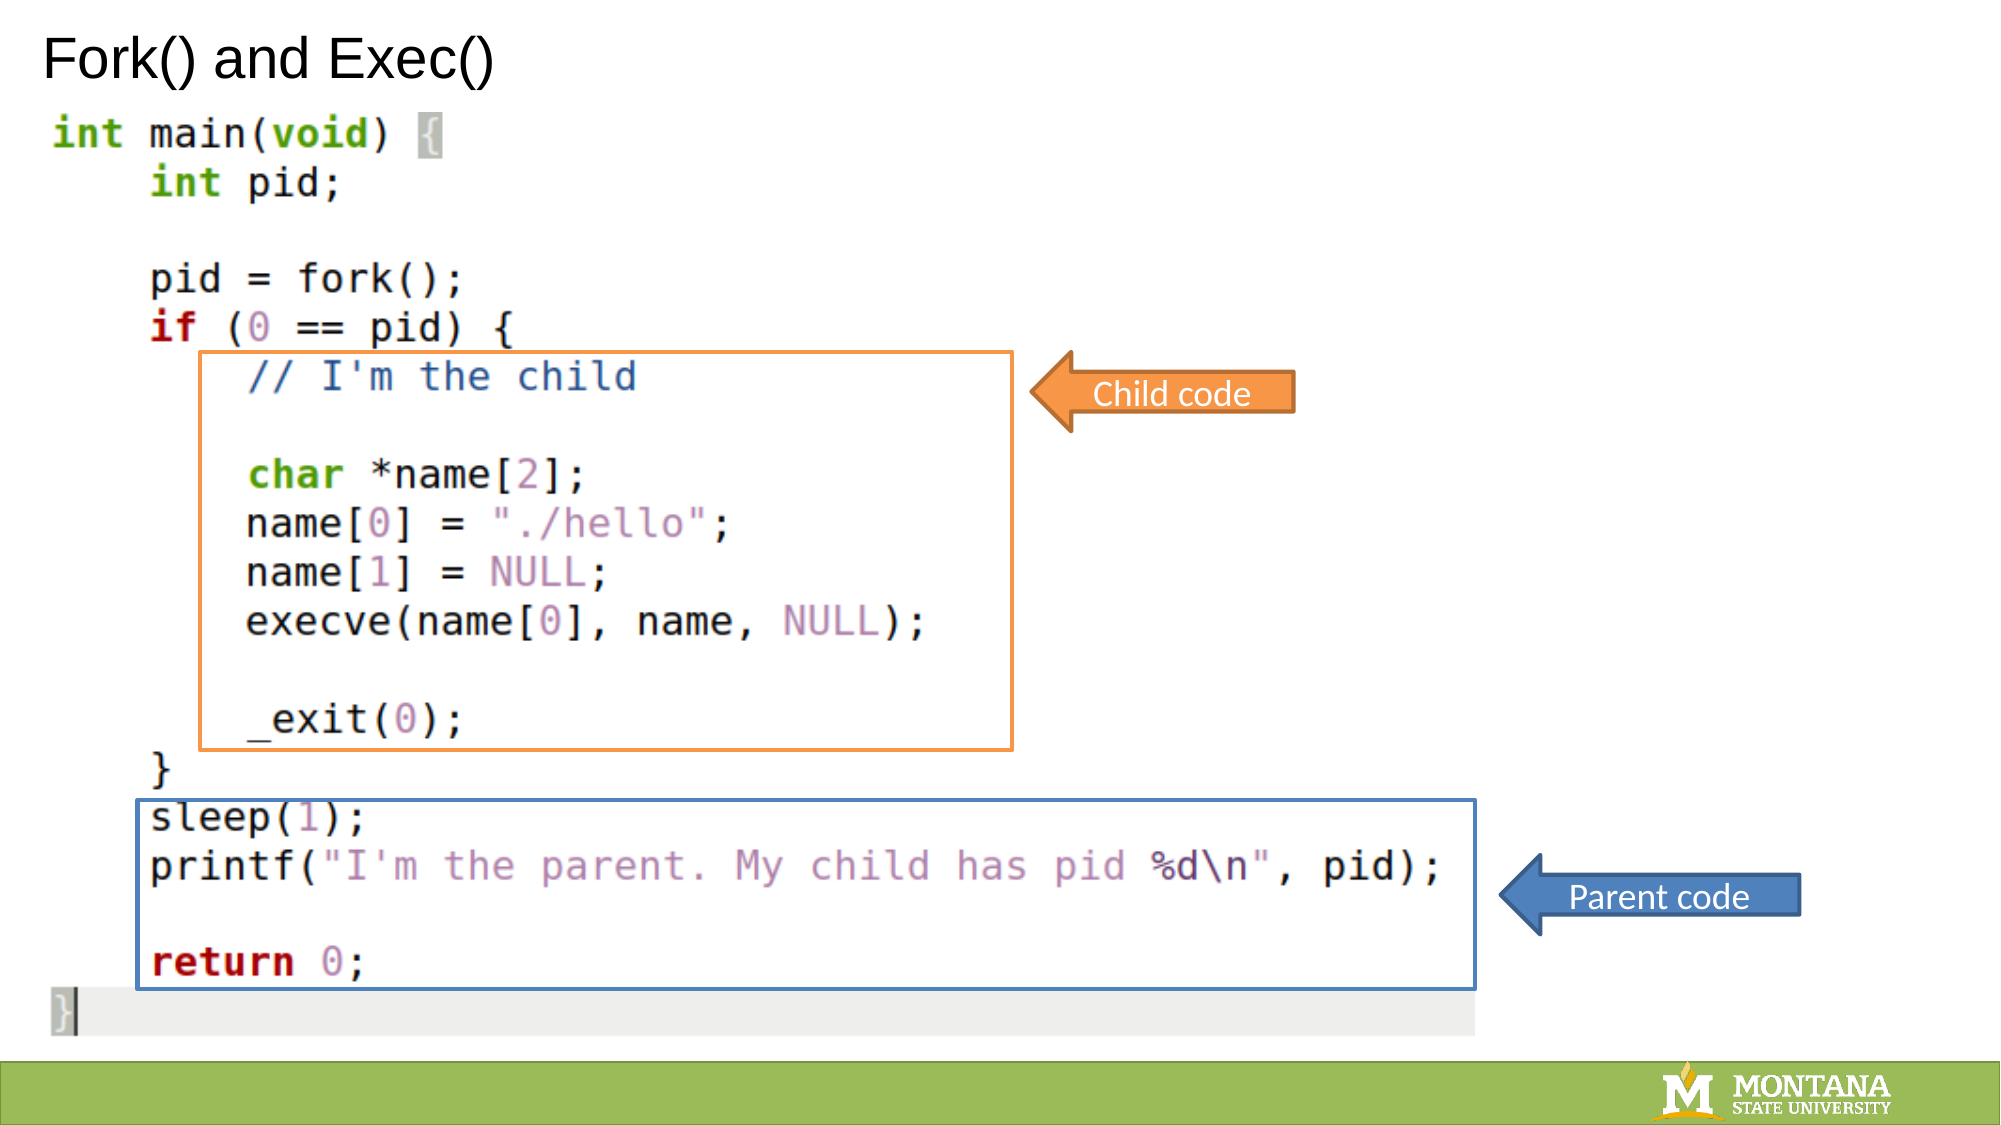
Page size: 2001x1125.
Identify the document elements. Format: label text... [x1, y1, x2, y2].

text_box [1892, 1060, 2000, 1125]
text_box Parent code [1498, 852, 1802, 937]
text_box Fork() and Exec() [27, 12, 512, 98]
picture [49, 112, 1476, 1042]
picture [1649, 1060, 1892, 1122]
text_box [0, 1060, 1647, 1125]
